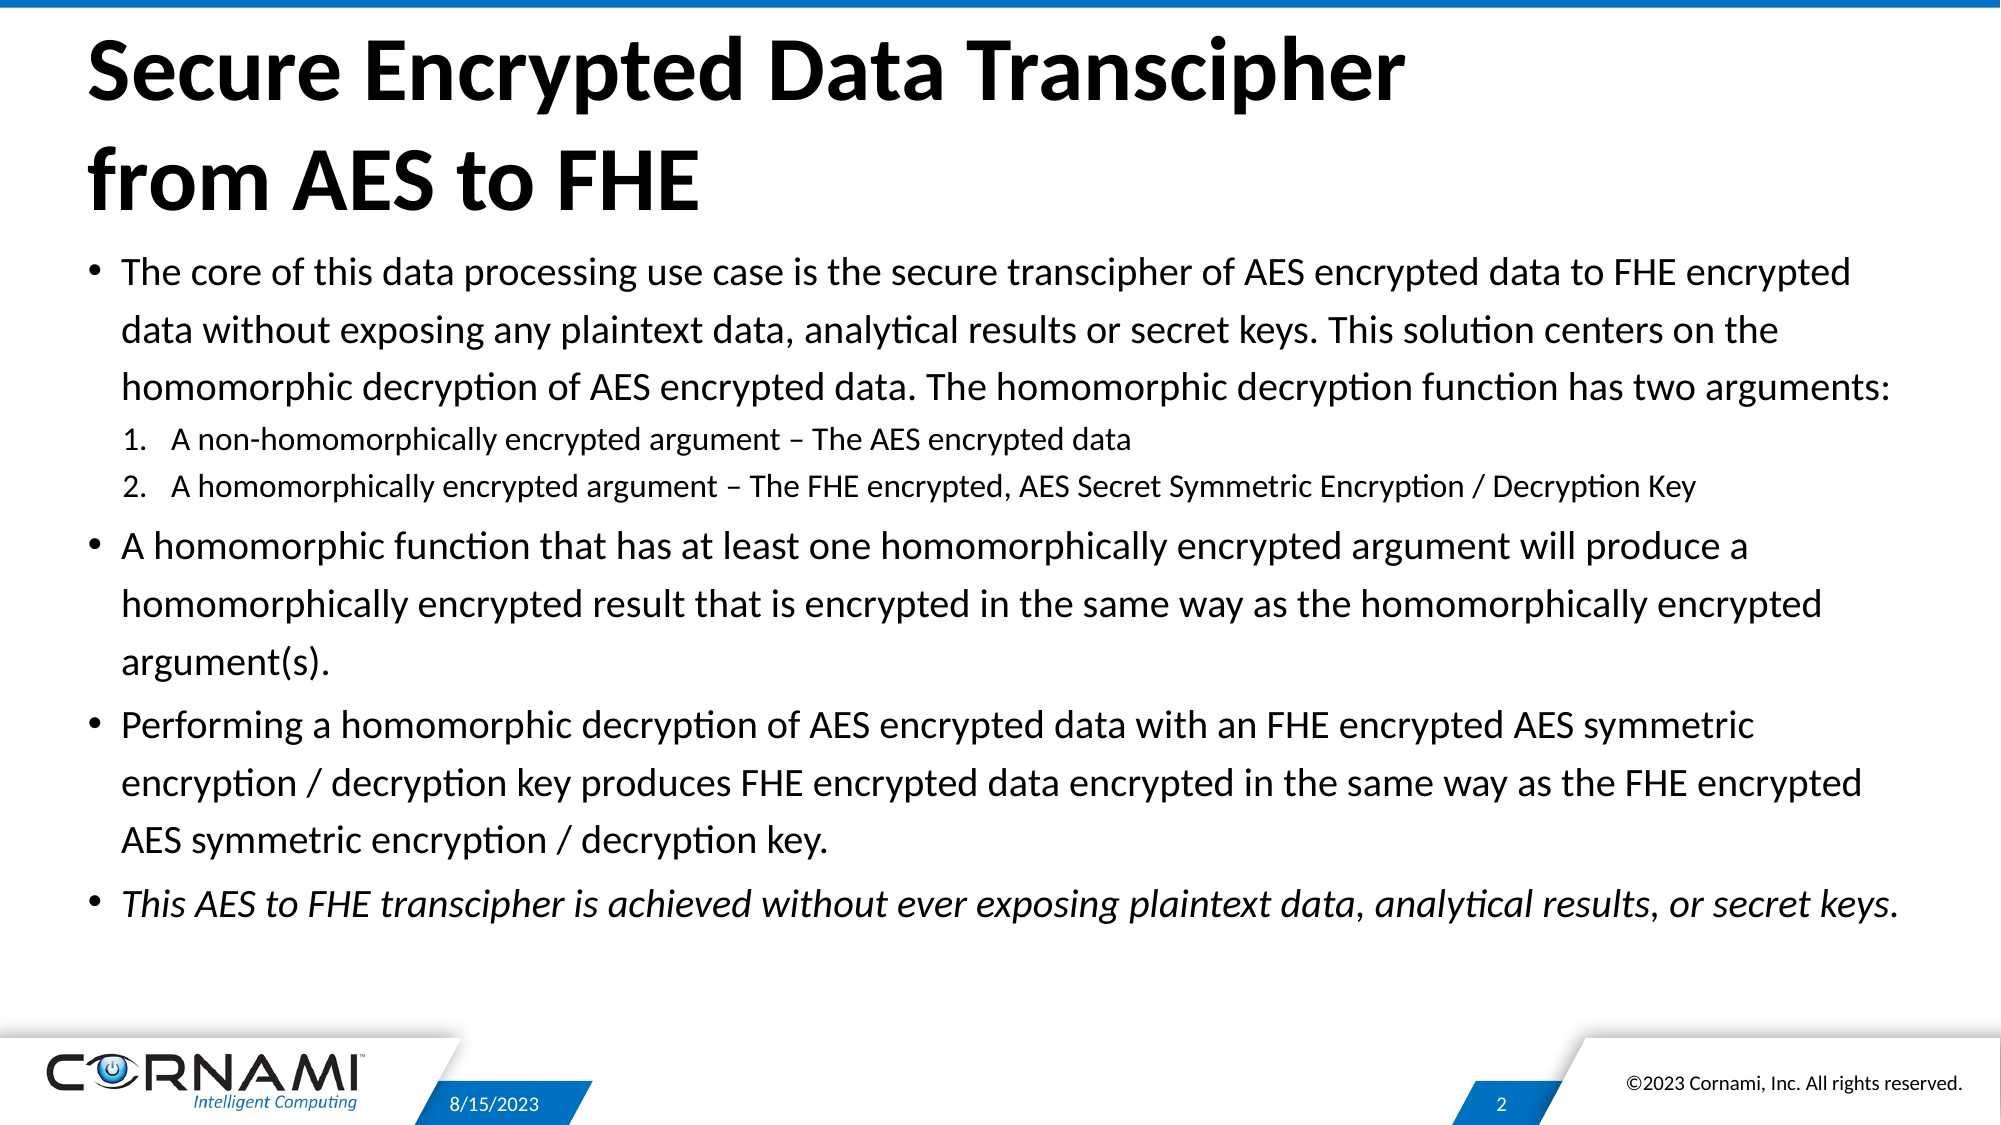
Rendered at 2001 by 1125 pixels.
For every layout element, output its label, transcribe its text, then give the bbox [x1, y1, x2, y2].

list The core of this data processing use case is the secure transcipher of AES encrypted data to FHE encrypted data without exposing any plaintext data, analytical results or secret keys. This solution centers on the homomorphic decryption of AES encrypted data. The homomorphic decryption function has two arguments: A non-homomorphically encrypted argument – The AES encrypted data A homomorphically encrypted argument – The FHE encrypted, AES Secret Symmetric Encryption / Decryption Key A homomorphic function that has at least one homomorphically encrypted argument will produce a homomorphically encrypted result that is encrypted in the same way as the homomorphically encrypted argument(s). Performing a homomorphic decryption of AES encrypted data with an FHE encrypted AES symmetric encryption / decryption key produces FHE encrypted data encrypted in the same way as the FHE encrypted AES symmetric encryption / decryption key. This AES to FHE transcipher is achieved without ever exposing plaintext data, analytical results, or secret keys. [72, 227, 1933, 1041]
picture [45, 1052, 366, 1111]
title Secure Encrypted Data Transcipher from AES to FHE [72, 10, 1863, 227]
